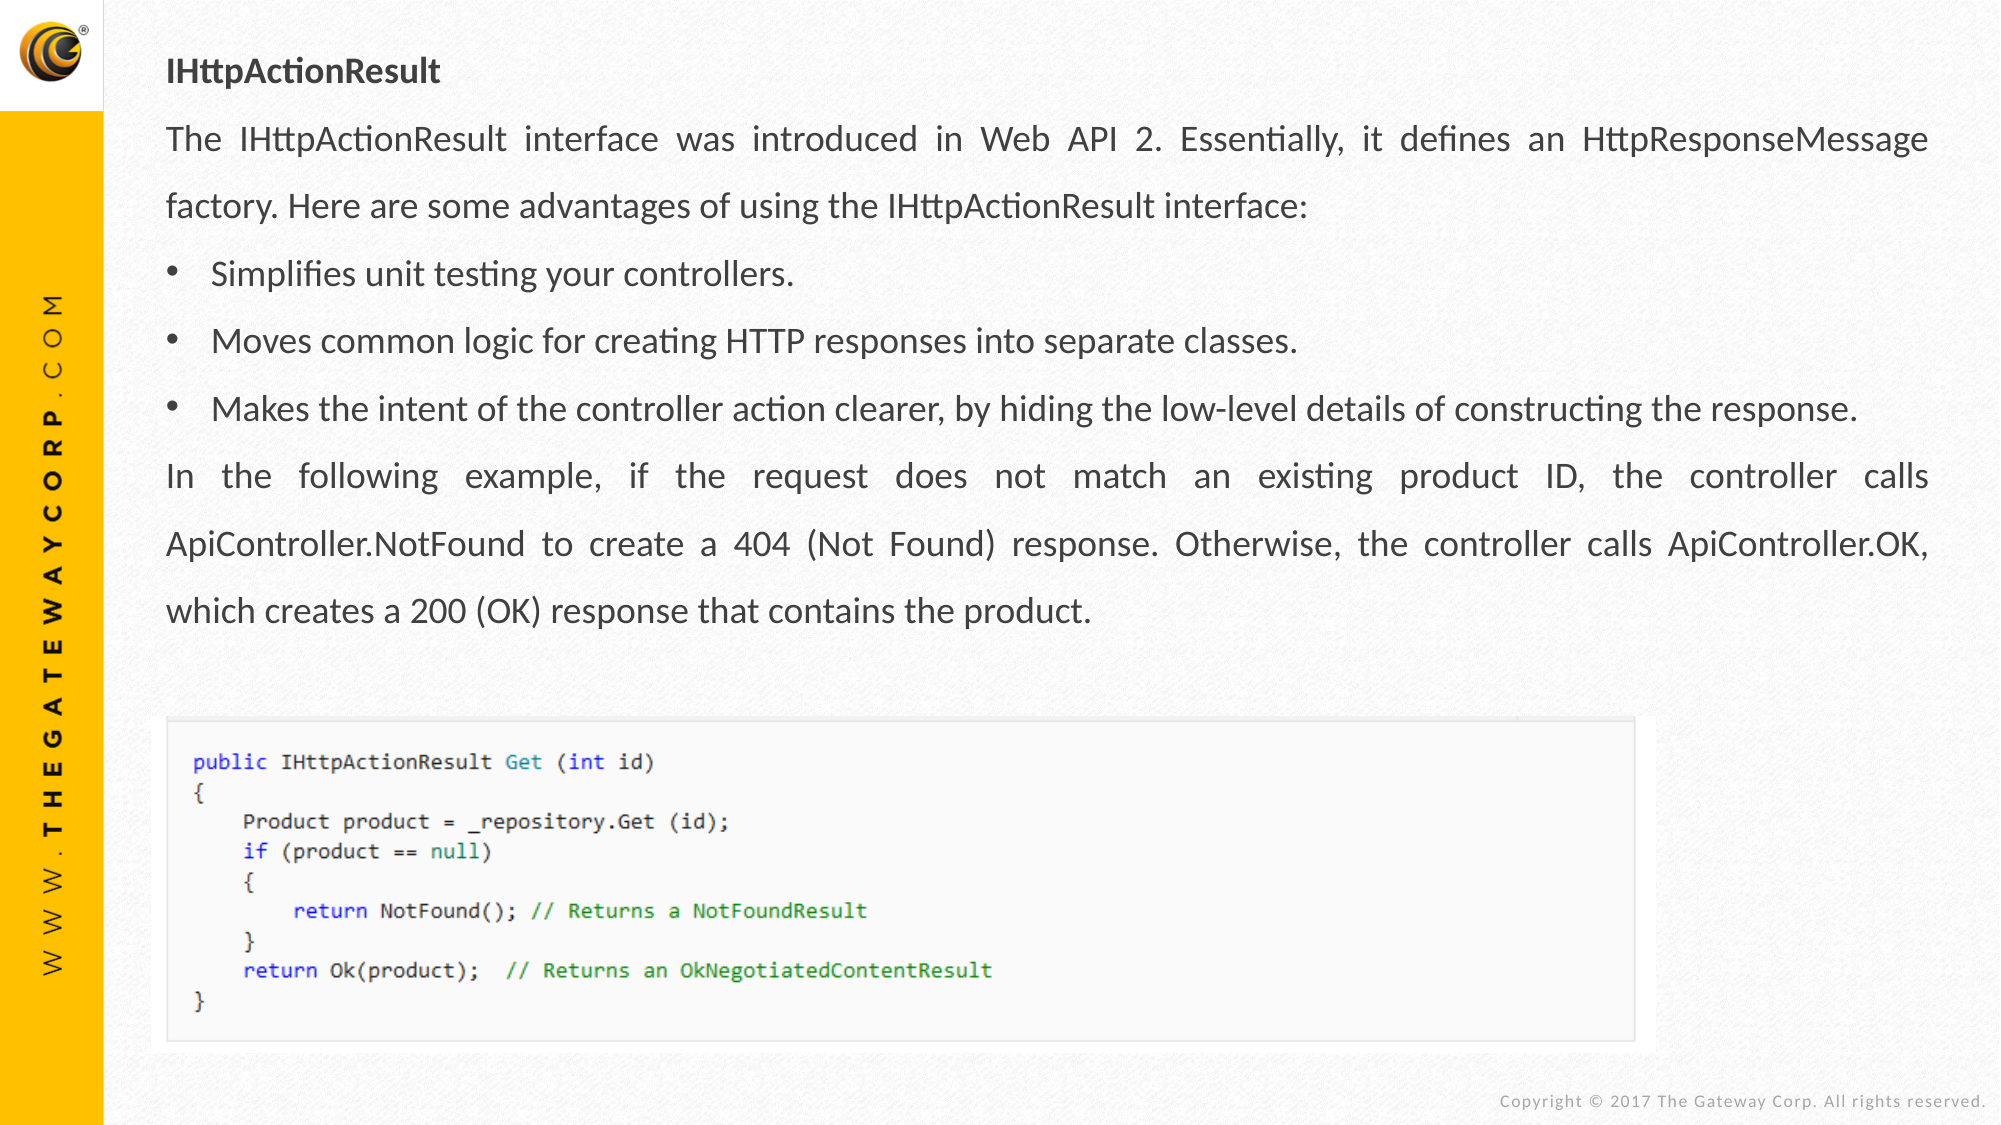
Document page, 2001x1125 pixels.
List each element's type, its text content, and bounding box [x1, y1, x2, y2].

text_box IHttpActionResult The IHttpActionResult interface was introduced in Web API 2. Essentially, it defines an HttpResponseMessage factory. Here are some advantages of using the IHttpActionResult interface: Simplifies unit testing your controllers. Moves common logic for creating HTTP responses into separate classes. Makes the intent of the controller action clearer, by hiding the low-level details of constructing the response. In the following example, if the request does not match an existing product ID, the controller calls ApiController.NotFound to create a 404 (Not Found) response. Otherwise, the controller calls ApiController.OK, which creates a 200 (OK) response that contains the product. [151, 16, 1946, 700]
picture [0, 0, 2000, 1125]
